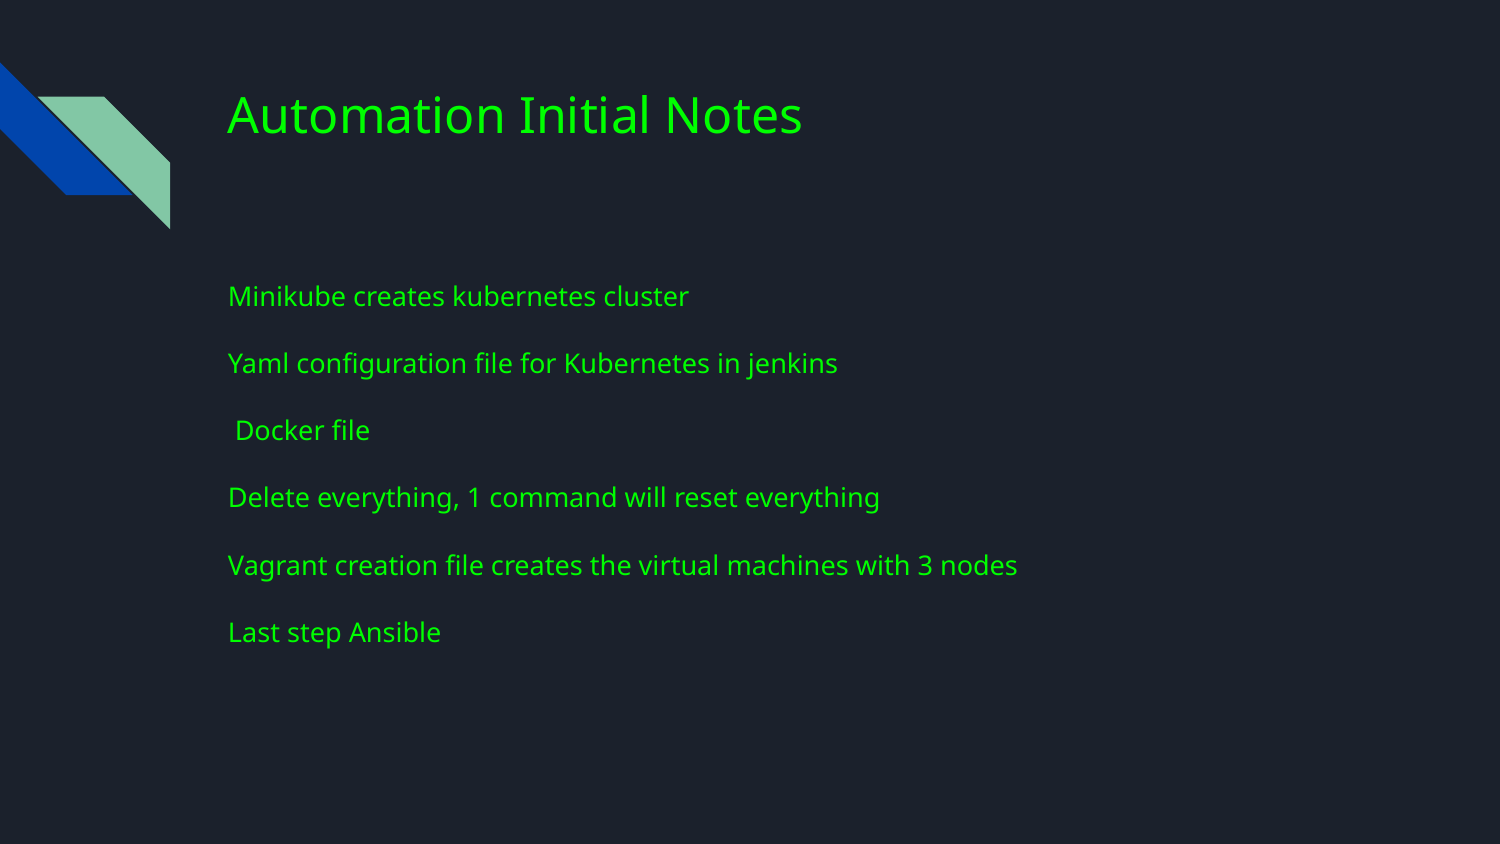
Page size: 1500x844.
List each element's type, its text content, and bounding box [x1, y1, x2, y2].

list Minikube creates kubernetes cluster Yaml configuration file for Kubernetes in jenkins Docker file Delete everything, 1 command will reset everything Vagrant creation file creates the virtual machines with 3 nodes Last step Ansible [212, 257, 1368, 735]
title Automation Initial Notes [212, 64, 1368, 215]
